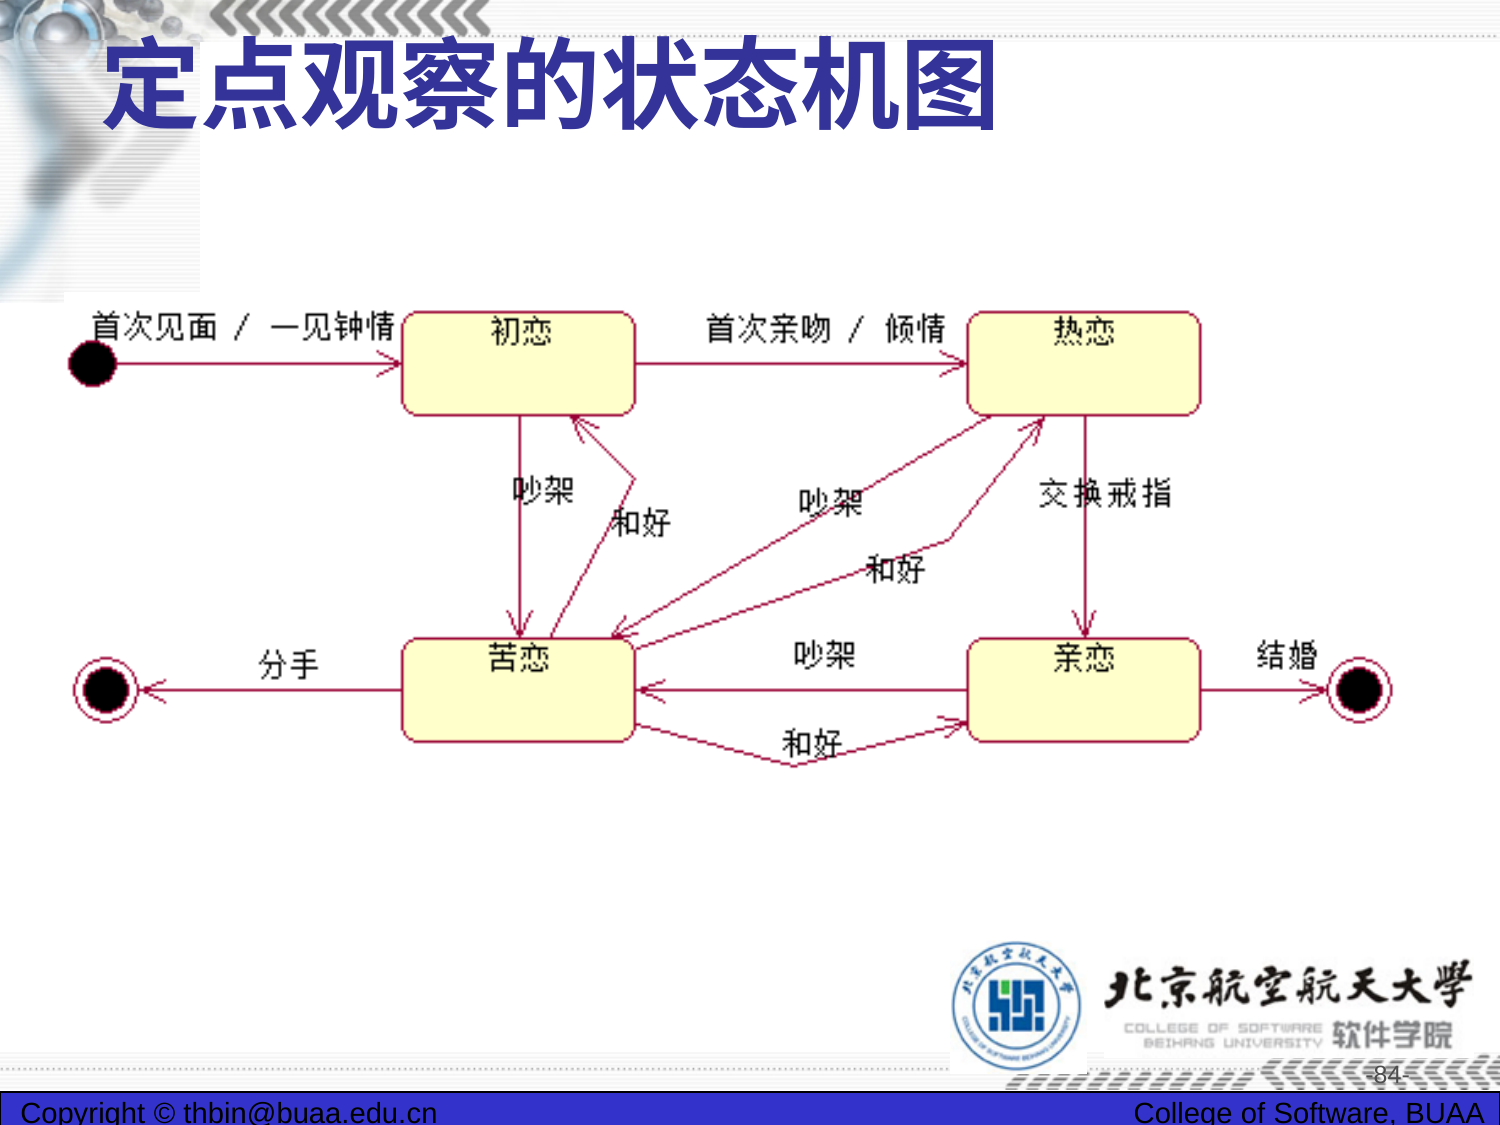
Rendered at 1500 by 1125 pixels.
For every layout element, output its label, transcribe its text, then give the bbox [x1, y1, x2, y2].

picture [0, 940, 1087, 1090]
picture [1104, 952, 1500, 1090]
slide_number -84- [1074, 1051, 1426, 1125]
title 定点观察的状态机图 [85, 42, 1388, 149]
picture [0, 0, 1500, 778]
